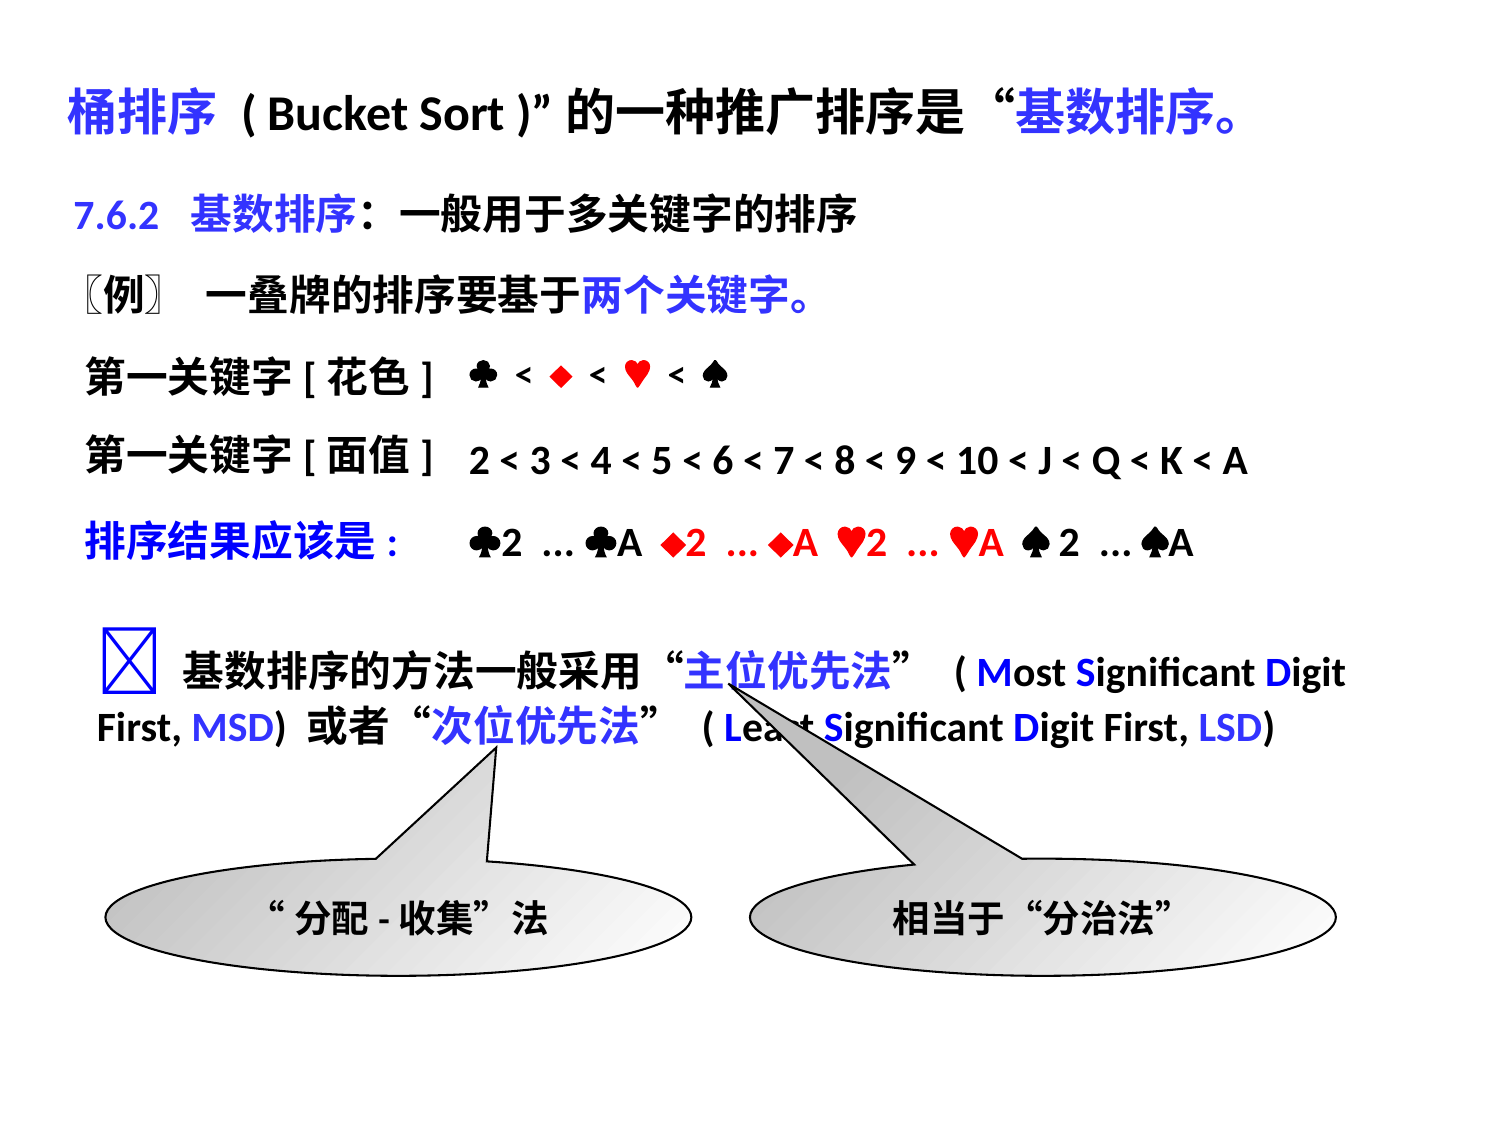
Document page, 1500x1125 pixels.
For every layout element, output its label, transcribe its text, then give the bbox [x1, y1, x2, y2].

text_box 相当于“分治法” [728, 683, 1336, 976]
text_box 〖例〗 一叠牌的排序要基于两个关键字。 [46, 261, 1347, 326]
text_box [84, 502, 1419, 578]
text_box “分配-收集”法 [105, 747, 692, 976]
text_box  基数排序的方法一般采用“主位优先法” ( Most Significant Digit First, MSD) 或者“次位优先法” ( Least Significant Digit First, LSD) [82, 612, 1442, 758]
text_box 7.6.2 基数排序：一般用于多关键字的排序 [58, 155, 1270, 251]
text_box 桶排序 ( Bucket Sort )”的一种推广排序是“基数排序。 [53, 73, 1296, 148]
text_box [84, 416, 1419, 496]
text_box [84, 334, 1019, 414]
